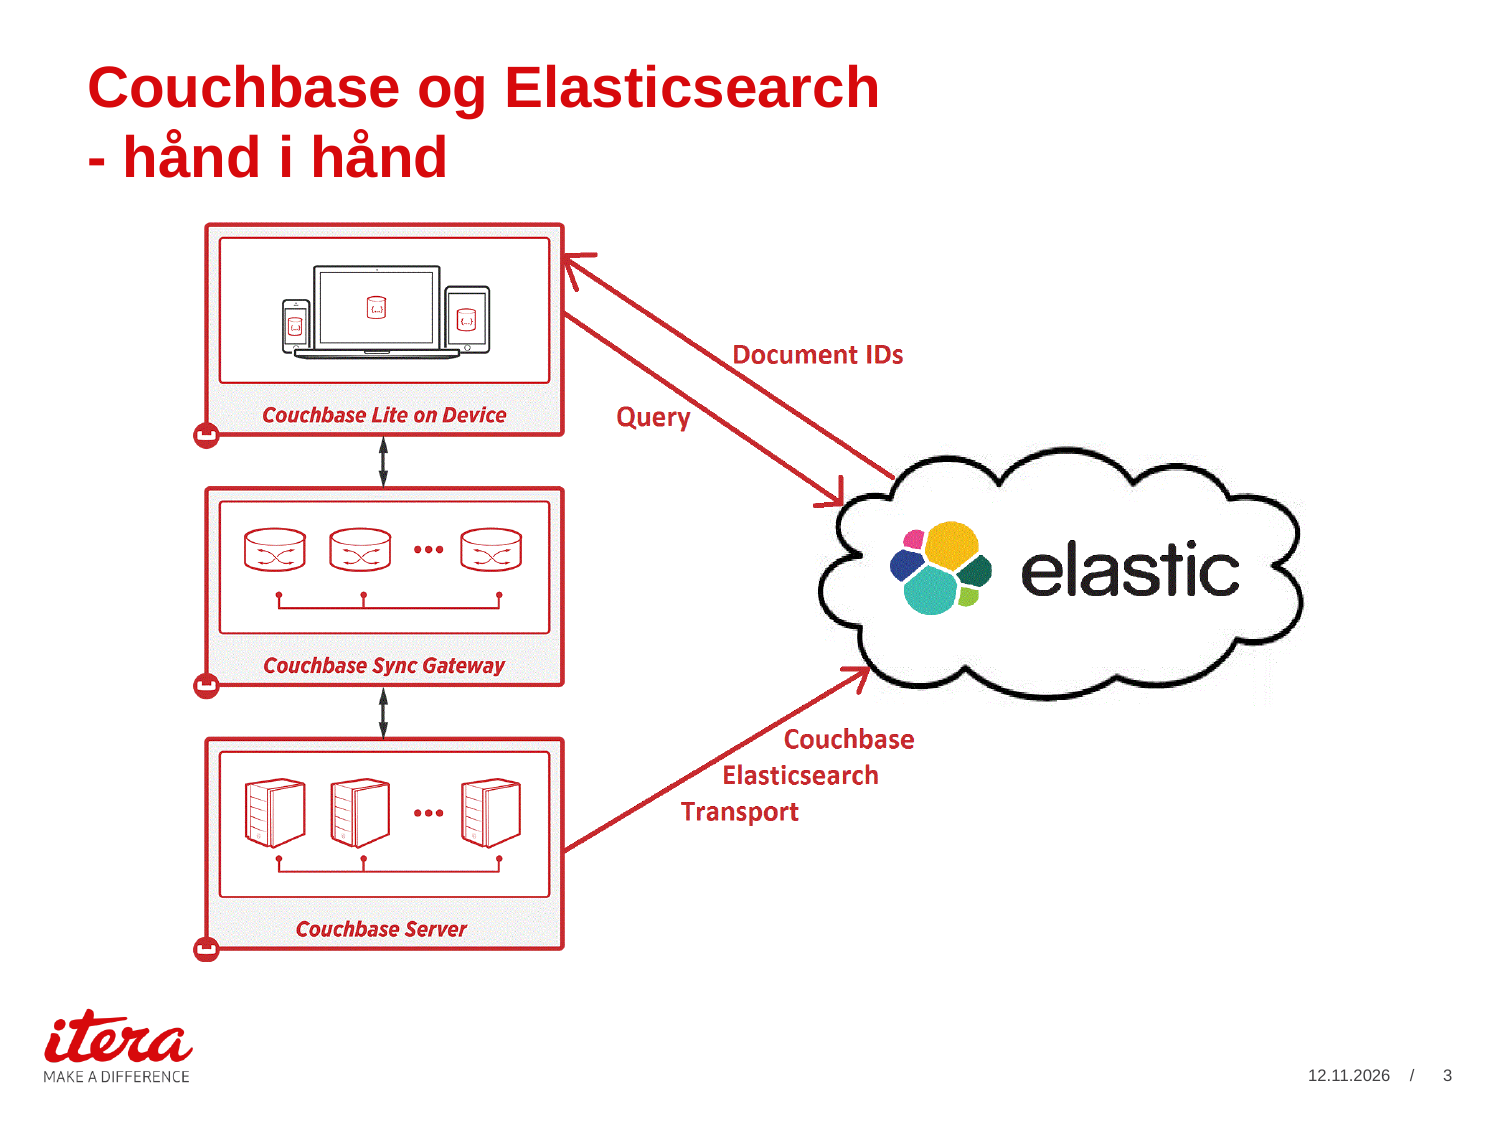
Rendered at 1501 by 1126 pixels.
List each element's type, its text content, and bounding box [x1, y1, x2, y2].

picture [0, 990, 210, 1126]
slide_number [1288, 1056, 1381, 1094]
title Couchbase og Elasticsearch - hånd i hånd [87, 48, 1417, 199]
slide_number / 3 [1381, 1056, 1453, 1094]
picture [193, 219, 1311, 962]
